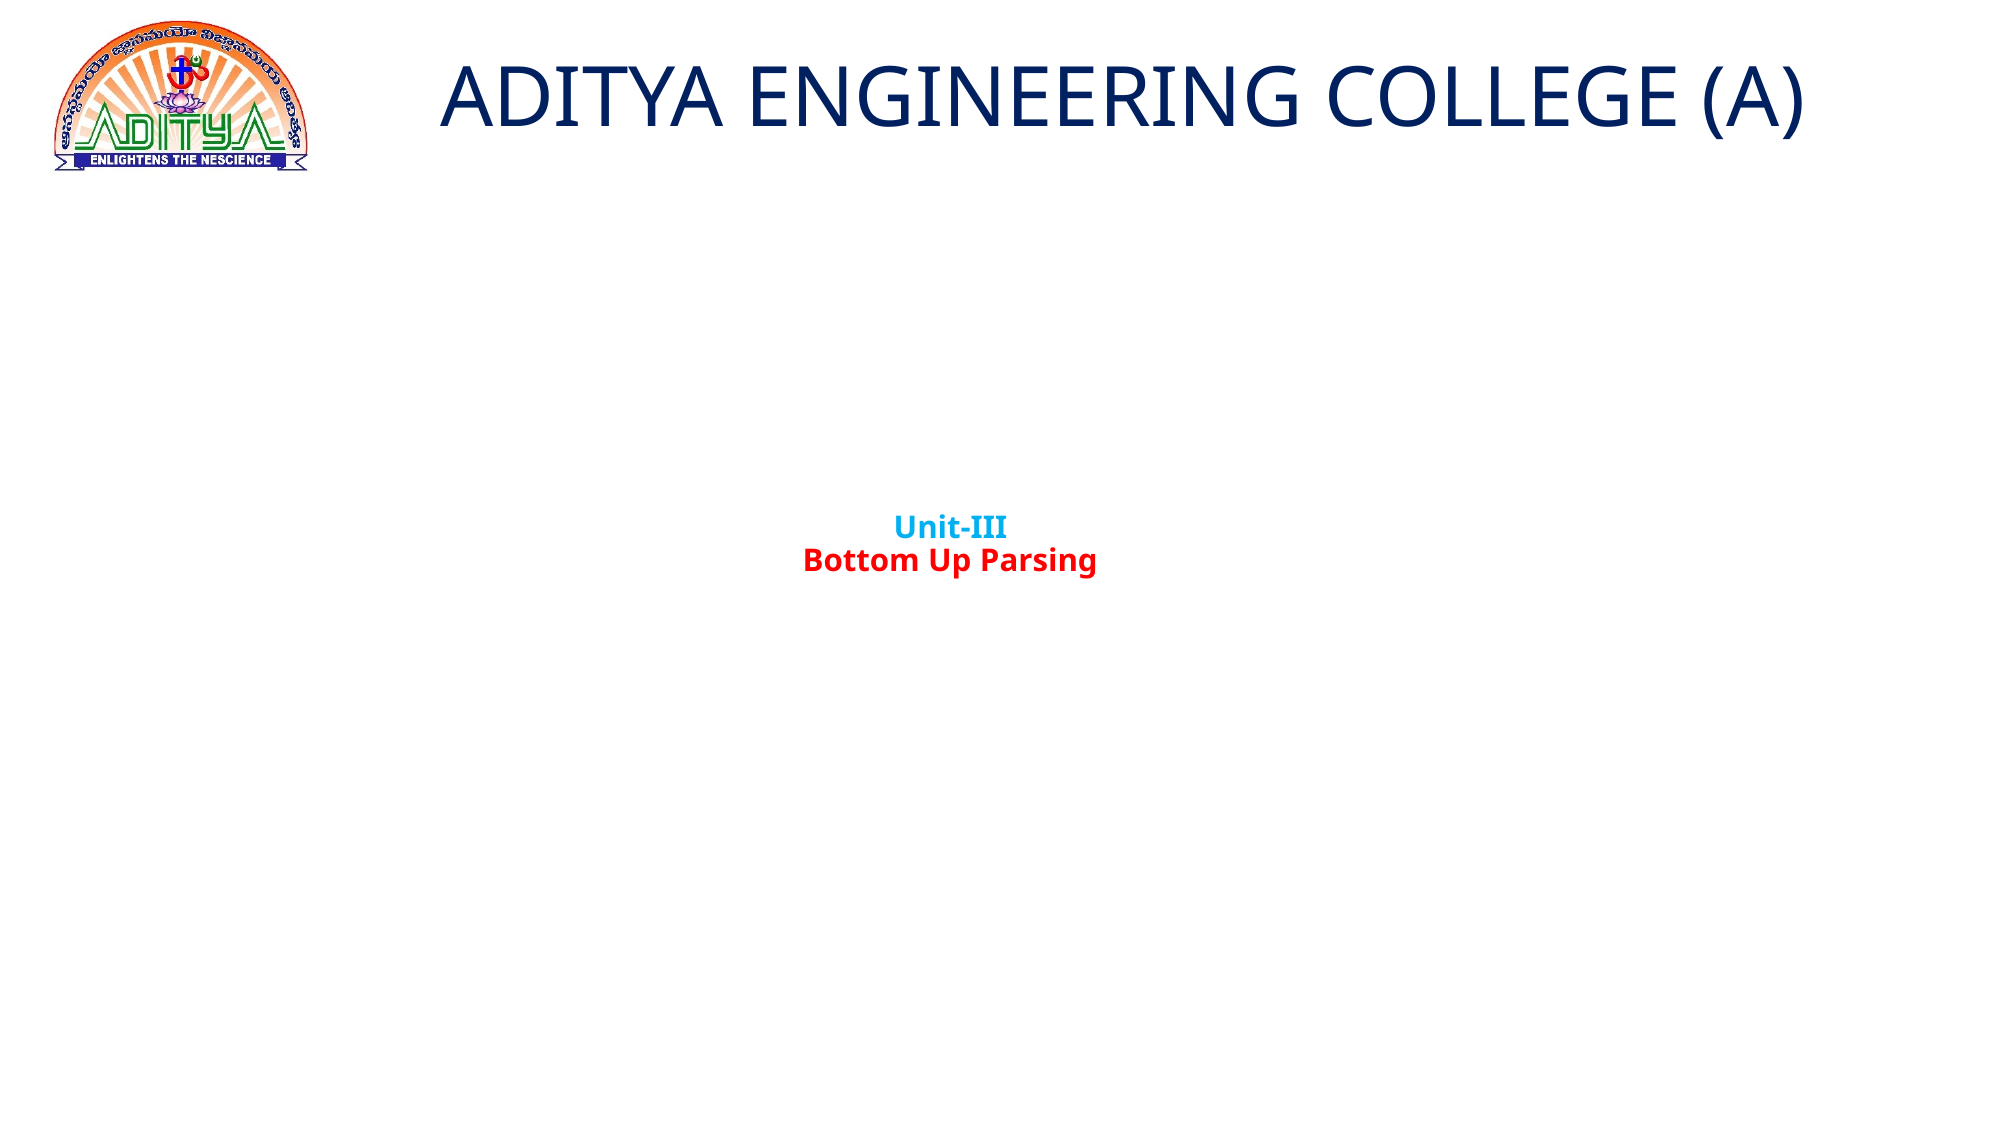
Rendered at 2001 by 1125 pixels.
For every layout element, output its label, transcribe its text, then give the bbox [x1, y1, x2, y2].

title Unit-III Bottom Up Parsing [167, 433, 1734, 587]
picture [50, 19, 310, 173]
